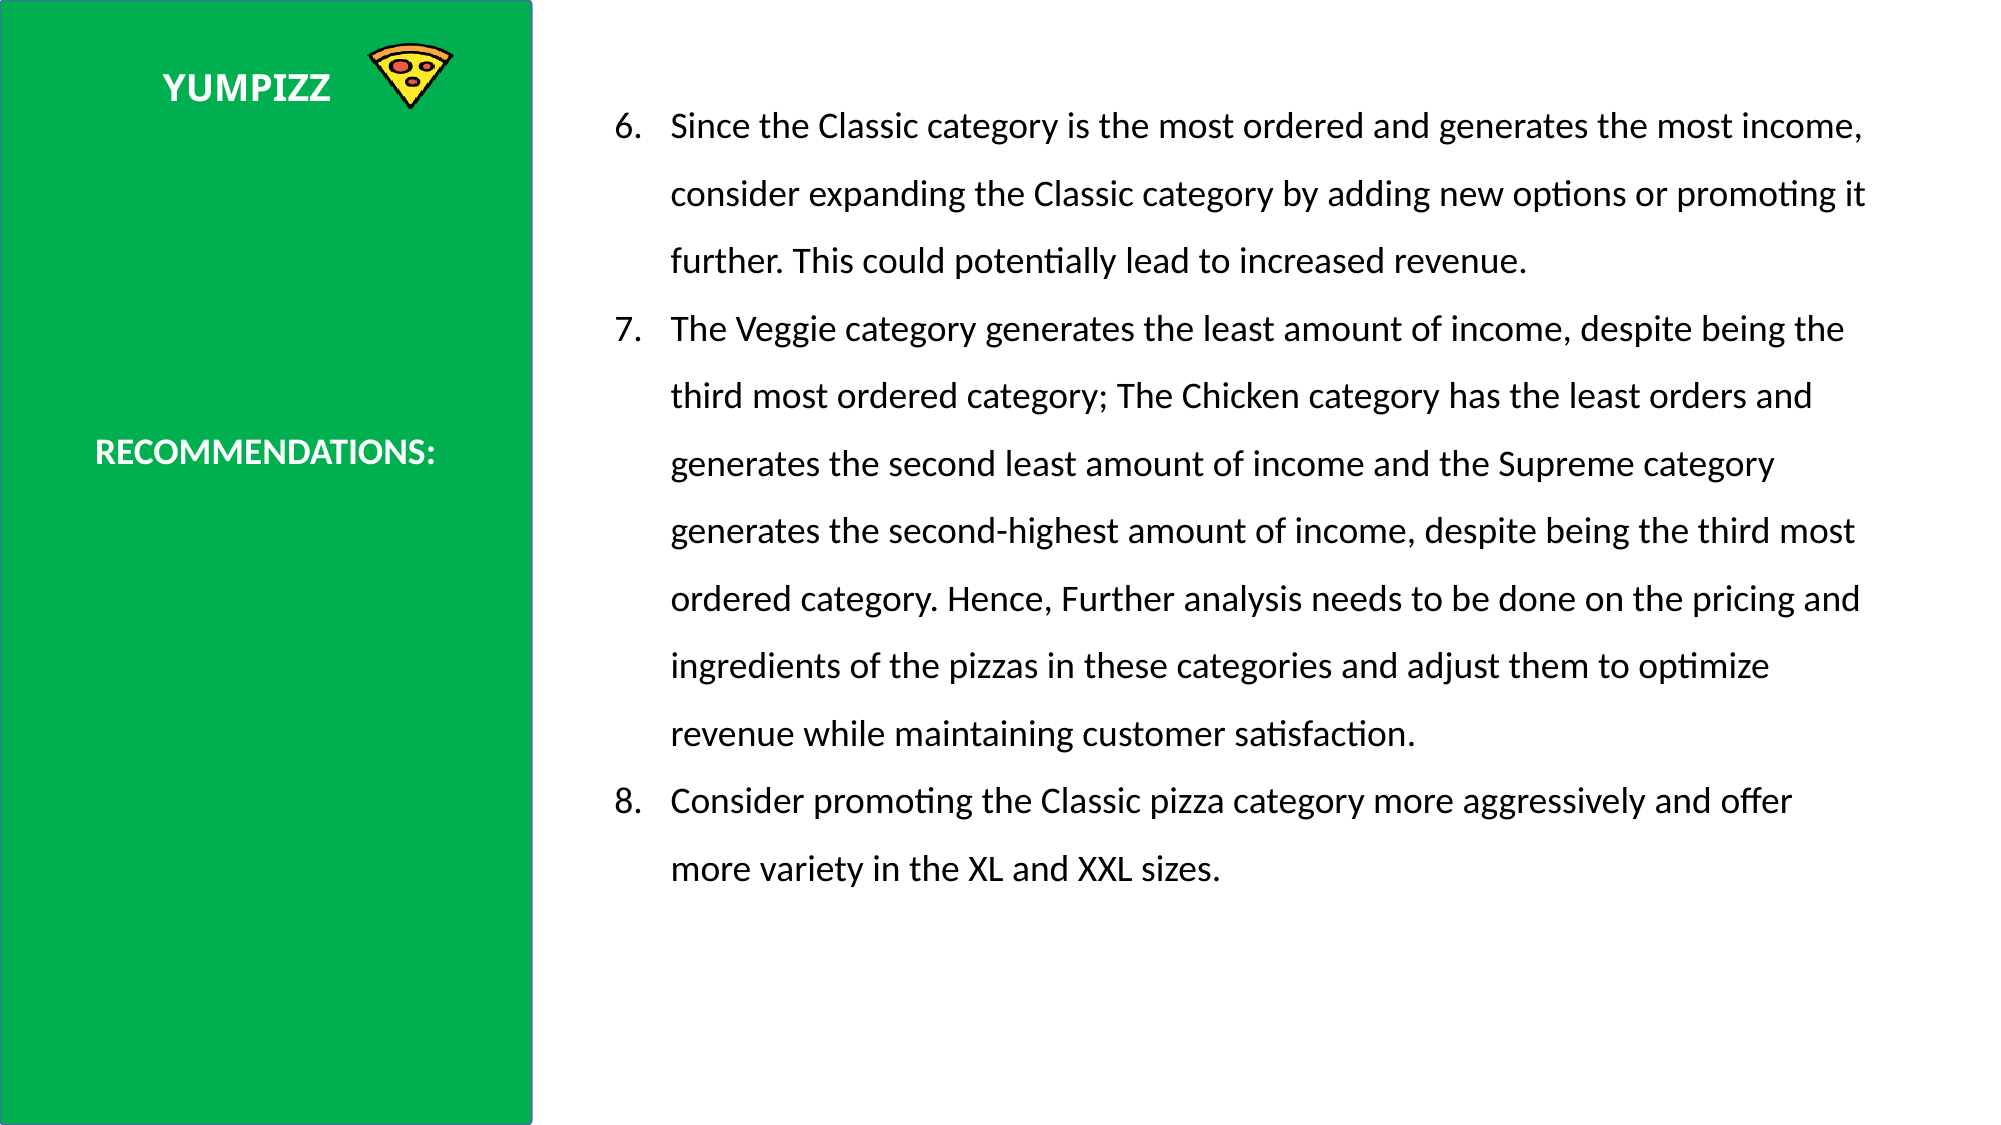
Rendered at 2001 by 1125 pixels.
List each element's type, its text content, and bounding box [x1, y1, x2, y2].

picture [339, 34, 483, 128]
text_box [606, 21, 1891, 397]
text_box Since the Classic category is the most ordered and generates the most income, consider expanding the Classic category by adding new options or promoting it further. This could potentially lead to increased revenue. The Veggie category generates the least amount of income, despite being the third most ordered category; The Chicken category has the least orders and generates the second least amount of income and the Supreme category generates the second-highest amount of income, despite being the third most ordered category. Hence, Further analysis needs to be done on the pricing and ingredients of the pizzas in these categories and adjust them to optimize revenue while maintaining customer satisfaction. Consider promoting the Classic pizza category more aggressively and offer more variety in the XL and XXL sizes. [599, 71, 1885, 896]
text_box YUMPIZZ [74, 21, 396, 108]
text_box RECOMMENDATIONS: [0, 0, 533, 1125]
